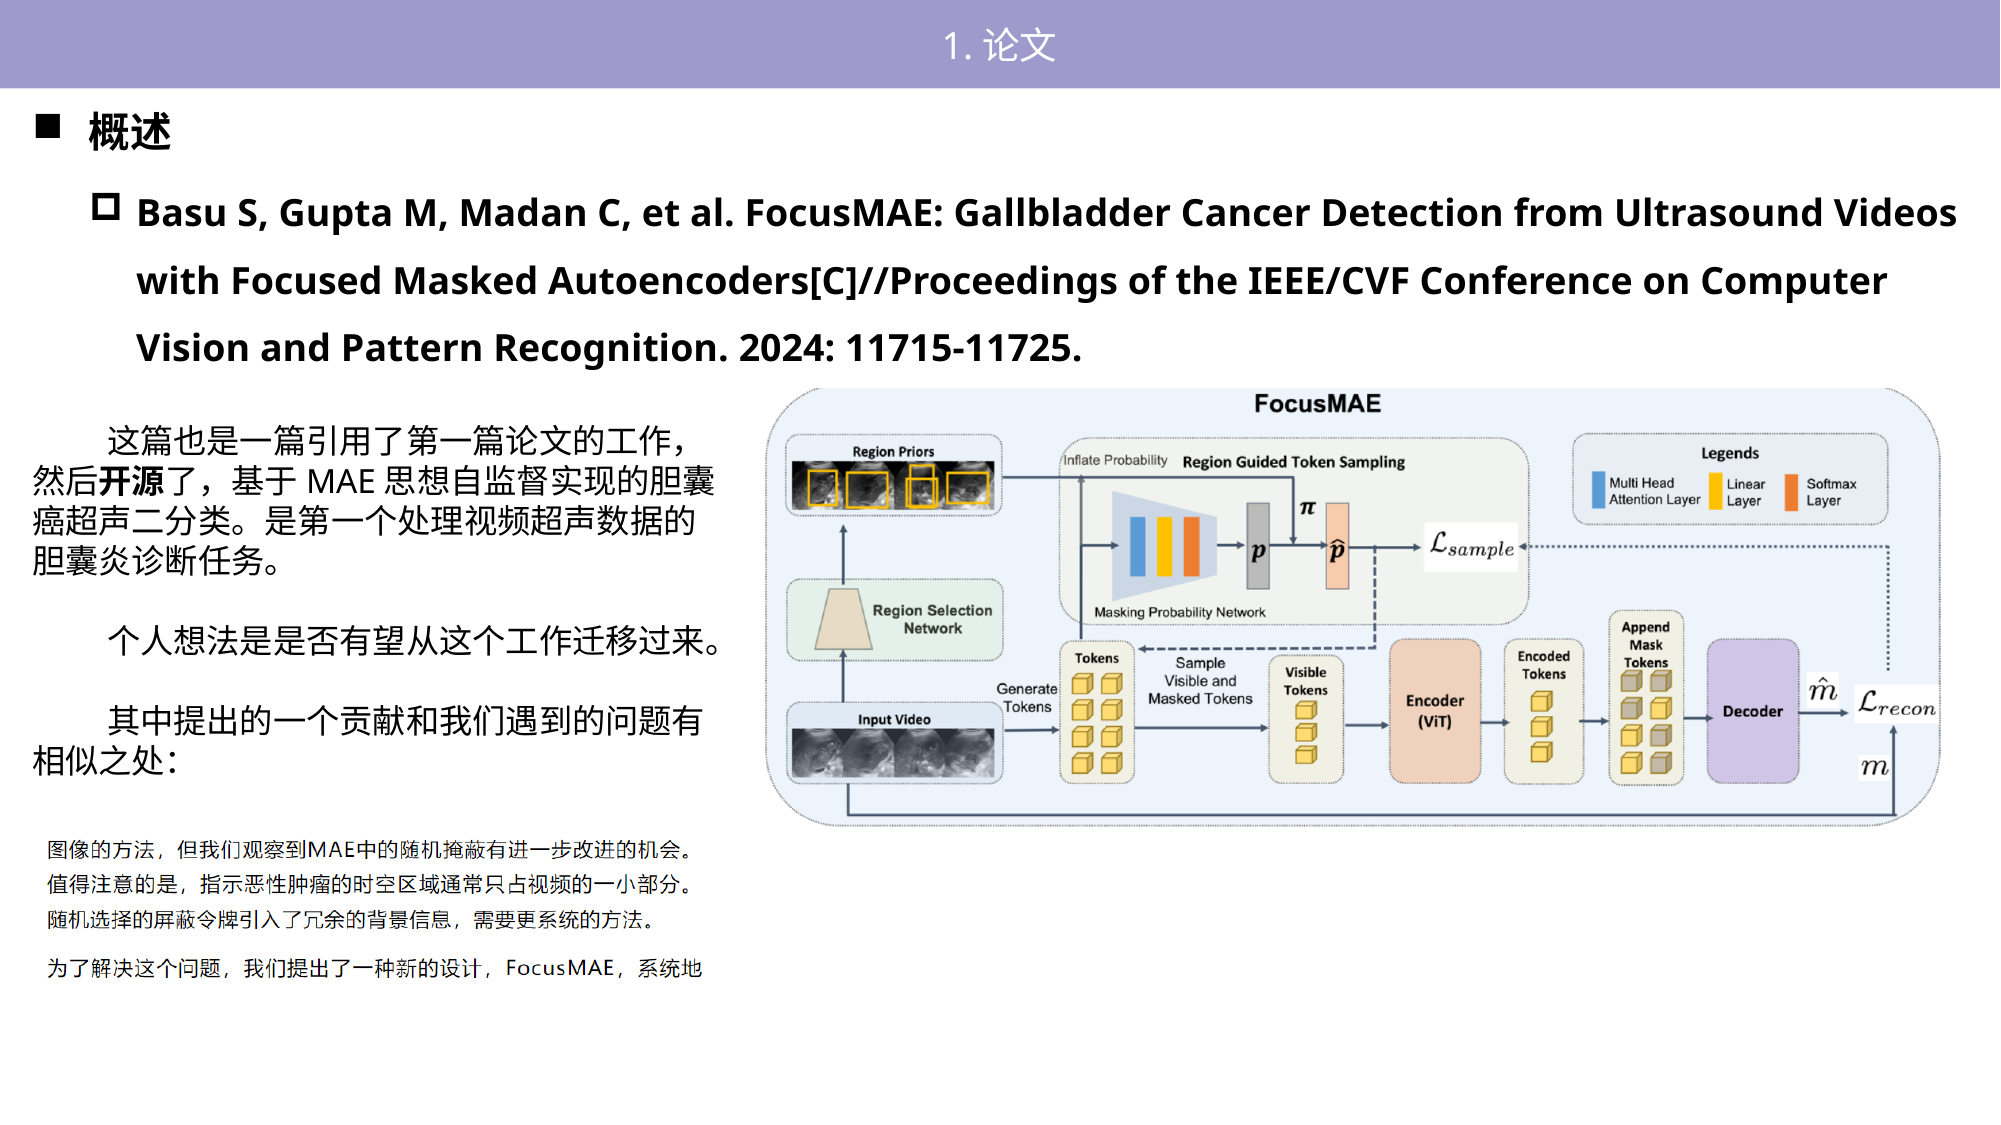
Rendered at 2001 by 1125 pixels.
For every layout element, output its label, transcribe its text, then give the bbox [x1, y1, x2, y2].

text_box 1.论文 [0, 0, 2000, 89]
text_box 这篇也是一篇引用了第一篇论文的工作，然后开源了，基于MAE思想自监督实现的胆囊癌超声二分类。是第一个处理视频超声数据的胆囊炎诊断任务。 个人想法是是否有望从这个工作迁移过来。 其中提出的一个贡献和我们遇到的问题有相似之处： [17, 412, 739, 787]
picture [38, 827, 718, 989]
text_box [61, 378, 1700, 613]
picture [764, 388, 1953, 841]
text_box Basu S, Gupta M, Madan C, et al. FocusMAE: Gallbladder Cancer Detection from Ultrasound Videos with Focused Masked Autoencoders[C]//Proceedings of the IEEE/CVF Conference on Computer Vision and Pattern Recognition. 2024: 11715-11725. [74, 159, 2000, 377]
text_box 概述 [17, 98, 187, 164]
